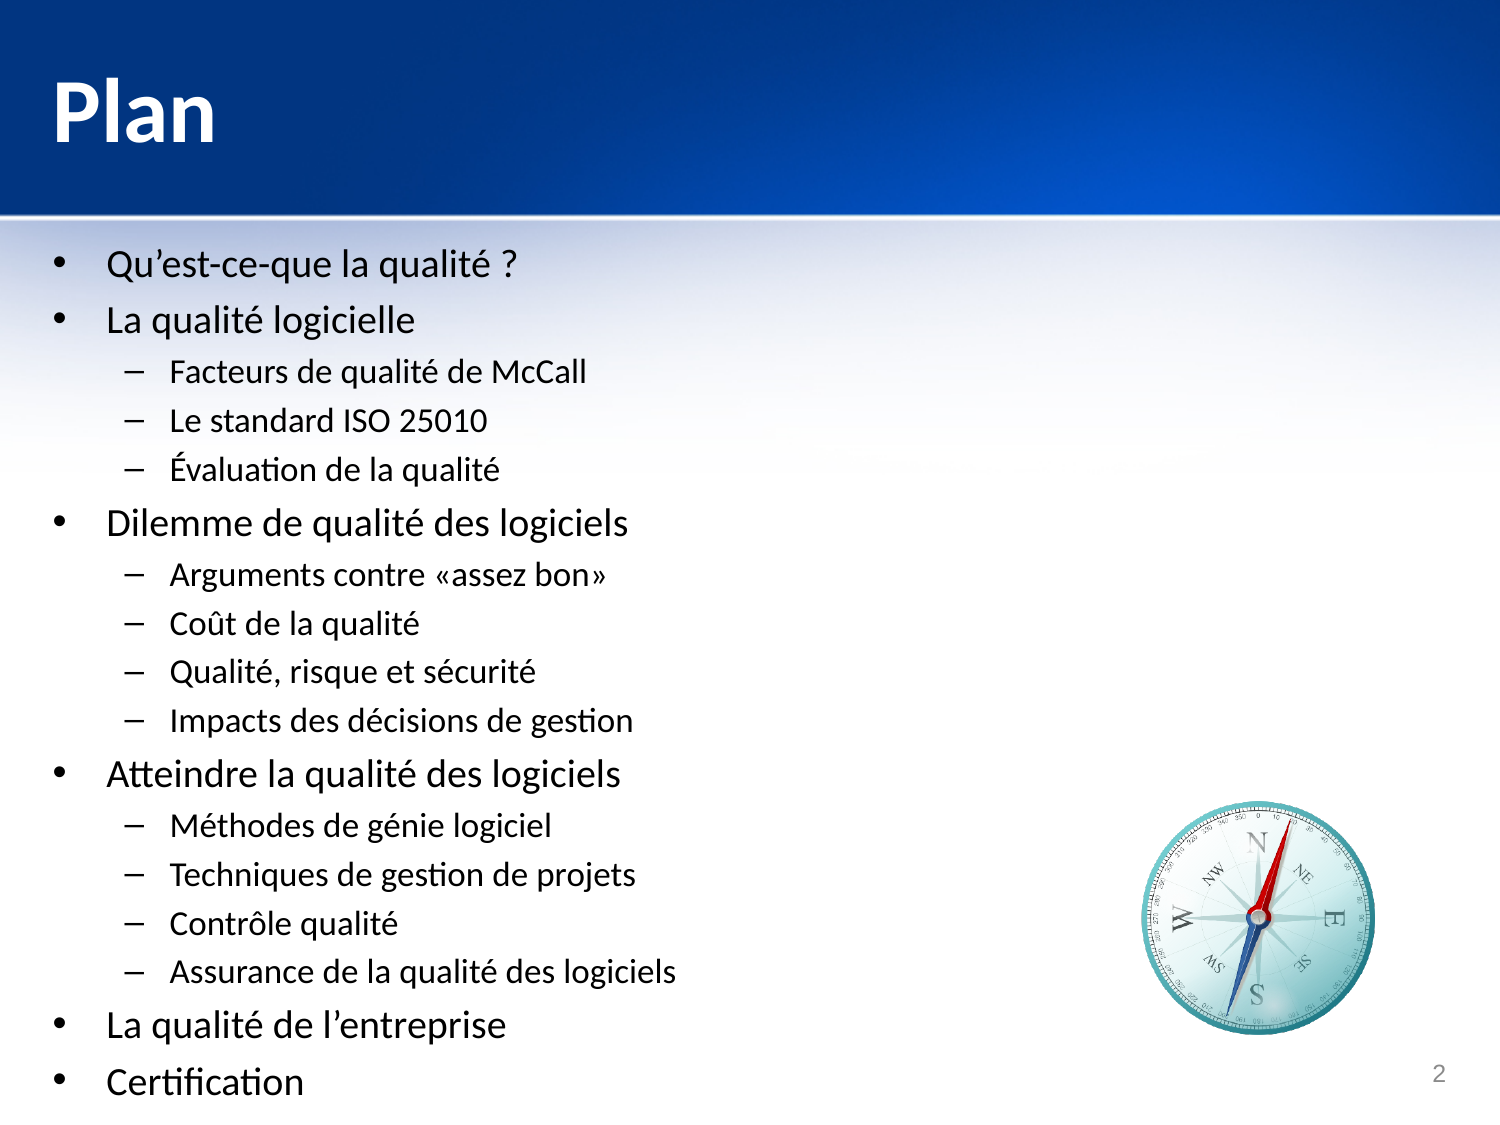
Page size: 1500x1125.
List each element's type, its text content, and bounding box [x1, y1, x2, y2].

list Qu’est-ce-que la qualité ? La qualité logicielle Facteurs de qualité de McCall Le standard ISO 25010 Évaluation de la qualité Dilemme de qualité des logiciels Arguments contre «assez bon» Coût de la qualité Qualité, risque et sécurité Impacts des décisions de gestion Atteindre la qualité des logiciels Méthodes de génie logiciel Techniques de gestion de projets Contrôle qualité Assurance de la qualité des logiciels La qualité de l’entreprise Certification [37, 230, 1463, 1113]
picture [0, 0, 1500, 1125]
slide_number 2 [1111, 1042, 1462, 1103]
title Plan [37, 12, 1225, 200]
